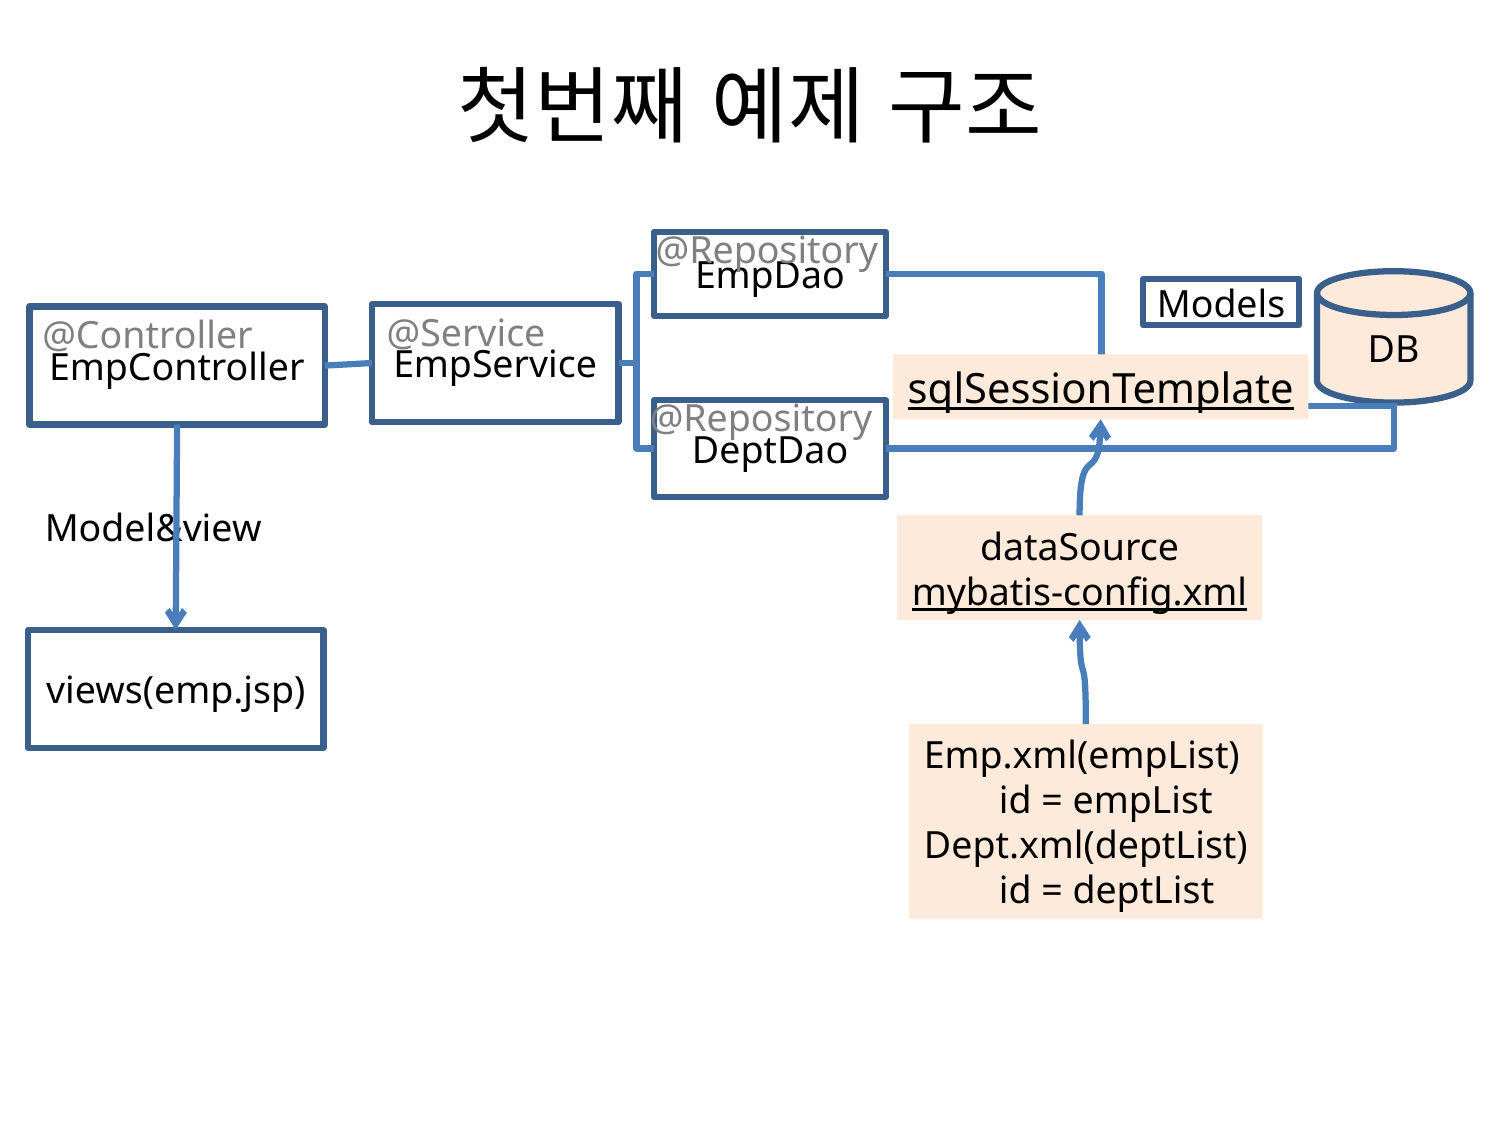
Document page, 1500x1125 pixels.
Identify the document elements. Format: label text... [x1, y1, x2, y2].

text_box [1042, 456, 1138, 479]
text_box DB [1321, 269, 1473, 405]
text_box @Controller [27, 303, 268, 364]
text_box views(emp.jsp) [26, 628, 325, 750]
text_box dataSource mybatis-config.xml [897, 515, 1263, 620]
text_box @Repository [659, 386, 880, 447]
text_box Model&view [183, 496, 277, 557]
text_box EmpService [370, 302, 613, 424]
text_box DeptDao [652, 447, 888, 499]
text_box EmpDao [659, 279, 880, 318]
text_box EmpController [27, 304, 327, 427]
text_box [618, 273, 655, 362]
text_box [1031, 669, 1135, 677]
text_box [885, 336, 1318, 449]
text_box @Repository [640, 218, 894, 279]
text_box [324, 362, 373, 366]
text_box @Service [371, 301, 561, 361]
text_box Model&view [30, 496, 170, 557]
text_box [618, 362, 655, 449]
text_box Emp.xml(empList) id = empList Dept.xml(deptList) id = deptList [909, 724, 1263, 919]
title 첫번째 예제 구조 [75, 45, 1425, 161]
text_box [885, 273, 1318, 336]
